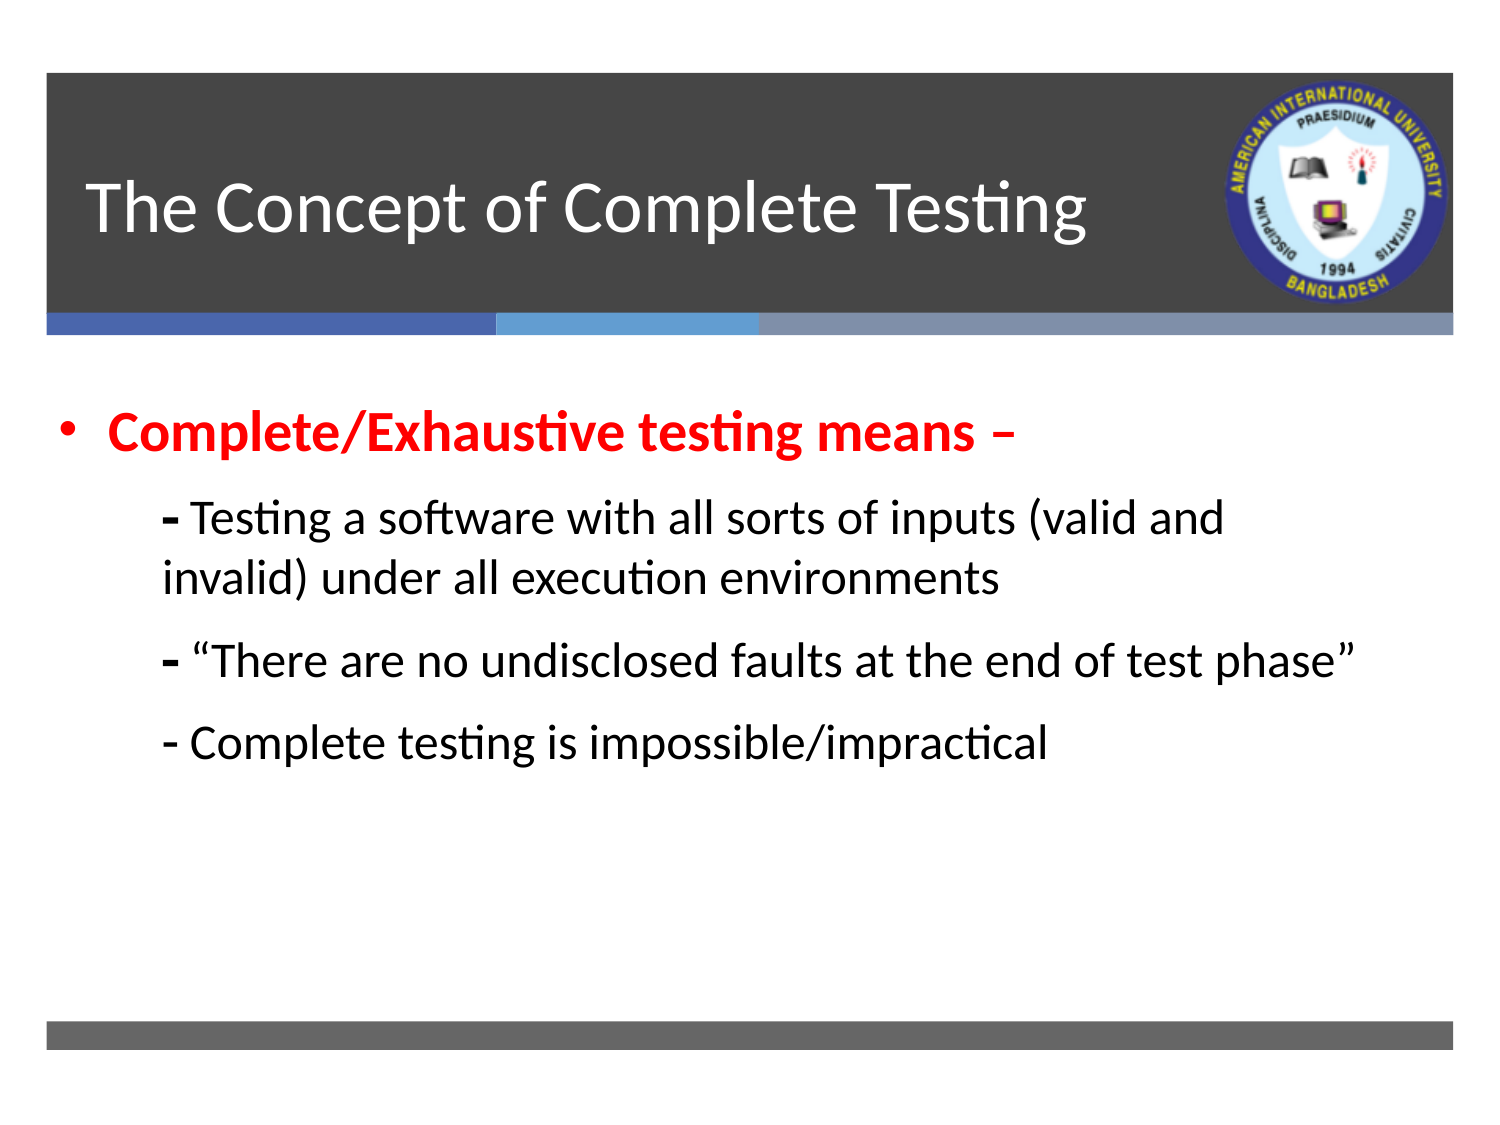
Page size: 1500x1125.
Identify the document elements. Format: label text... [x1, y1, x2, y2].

title The Concept of Complete Testing [70, 76, 1318, 256]
picture [1220, 75, 1454, 310]
text_box Complete/Exhaustive testing means –  Testing a software with all sorts of inputs (valid and invalid) under all execution environments  “There are no undisclosed faults at the end of test phase”  Complete testing is impossible/impractical [43, 362, 1389, 1061]
